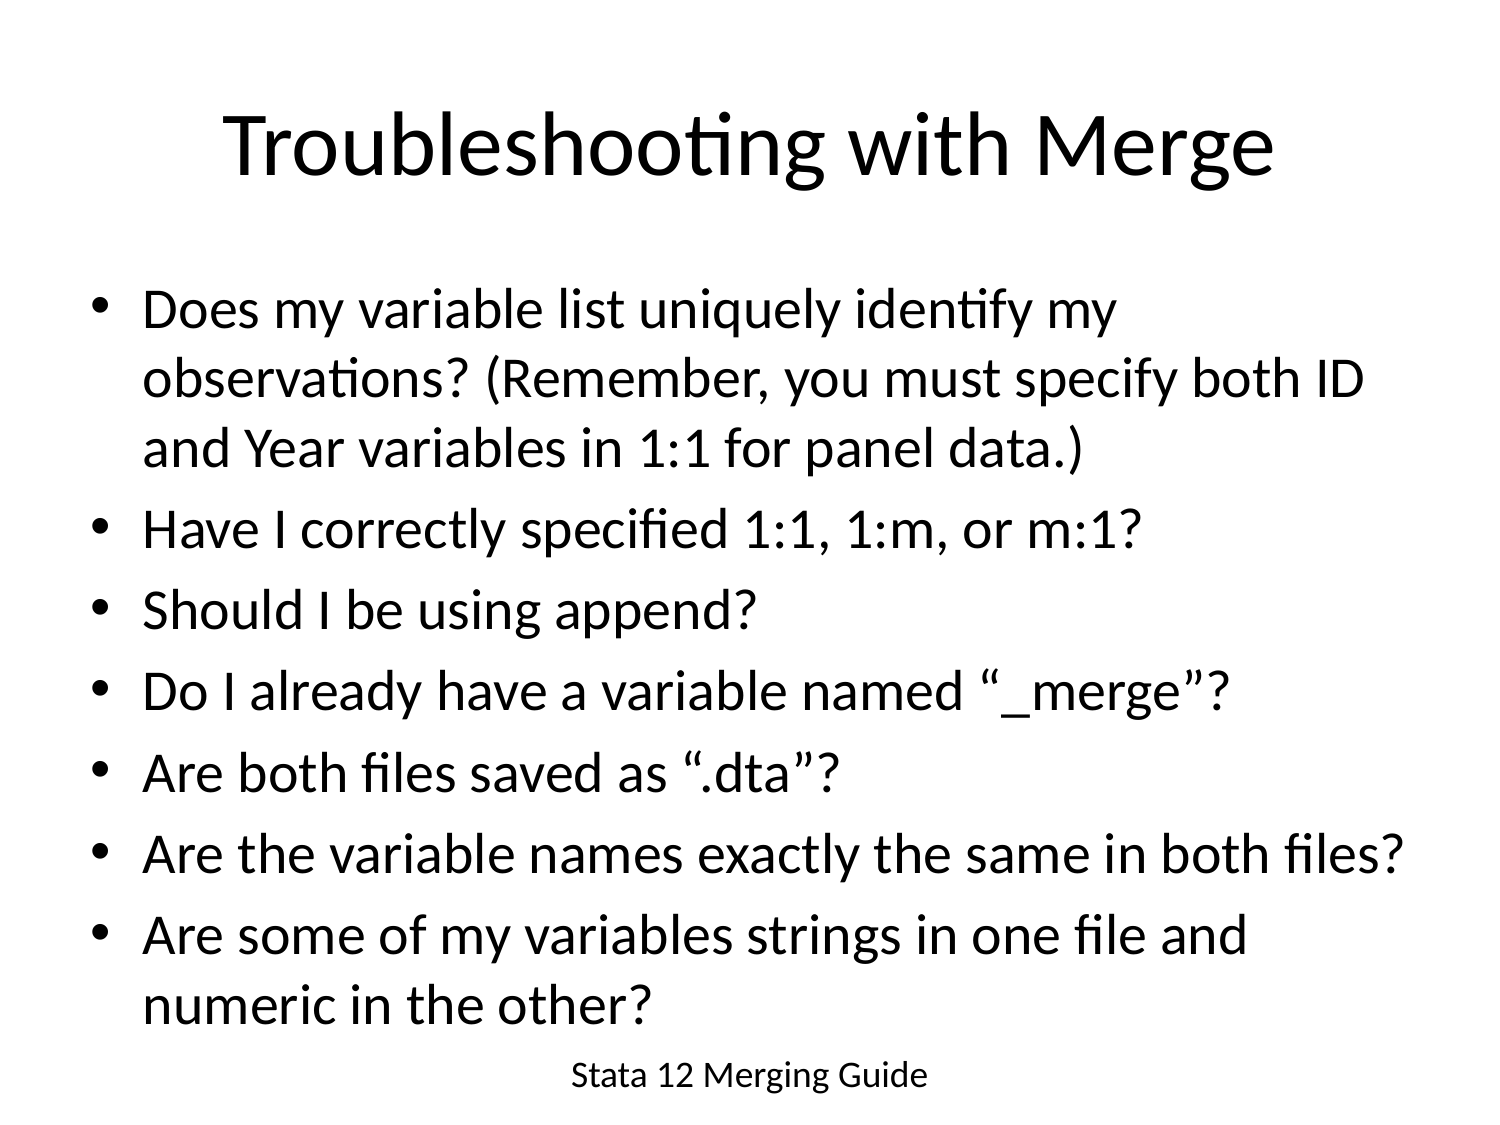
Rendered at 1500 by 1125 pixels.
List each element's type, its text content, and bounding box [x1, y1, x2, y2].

list Does my variable list uniquely identify my observations? (Remember, you must specify both ID and Year variables in 1:1 for panel data.) Have I correctly specified 1:1, 1:m, or m:1? Should I be using append? Do I already have a variable named “_merge”? Are both files saved as “.dta”? Are the variable names exactly the same in both files? Are some of my variables strings in one file and numeric in the other? [75, 262, 1425, 1063]
footer Stata 12 Merging Guide [512, 1042, 988, 1103]
title Troubleshooting with Merge [75, 45, 1425, 233]
